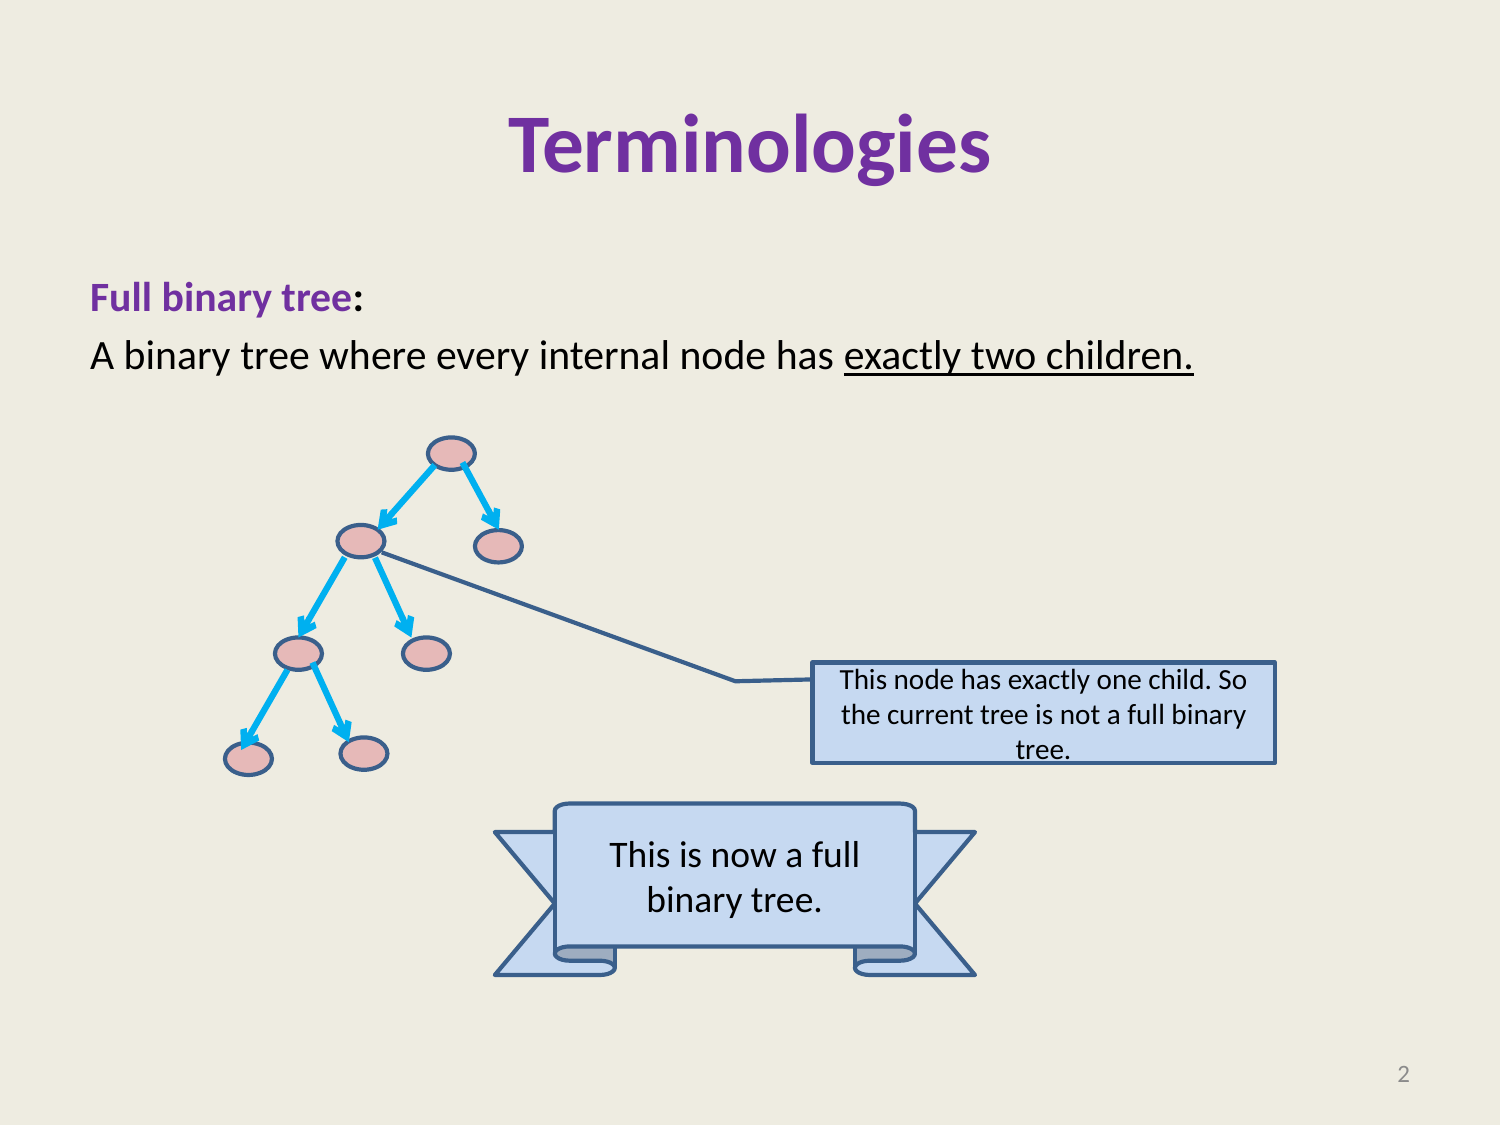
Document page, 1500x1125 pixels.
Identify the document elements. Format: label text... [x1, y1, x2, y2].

text_box This is now a full binary tree. [492, 801, 977, 978]
list Full binary tree: A binary tree where every internal node has exactly two children. [75, 262, 1425, 1005]
slide_number 2 [1074, 1042, 1425, 1103]
title Terminologies [75, 45, 1425, 233]
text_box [224, 437, 523, 776]
text_box This node has exactly one child. So the current tree is not a full binary tree. [526, 602, 1277, 765]
